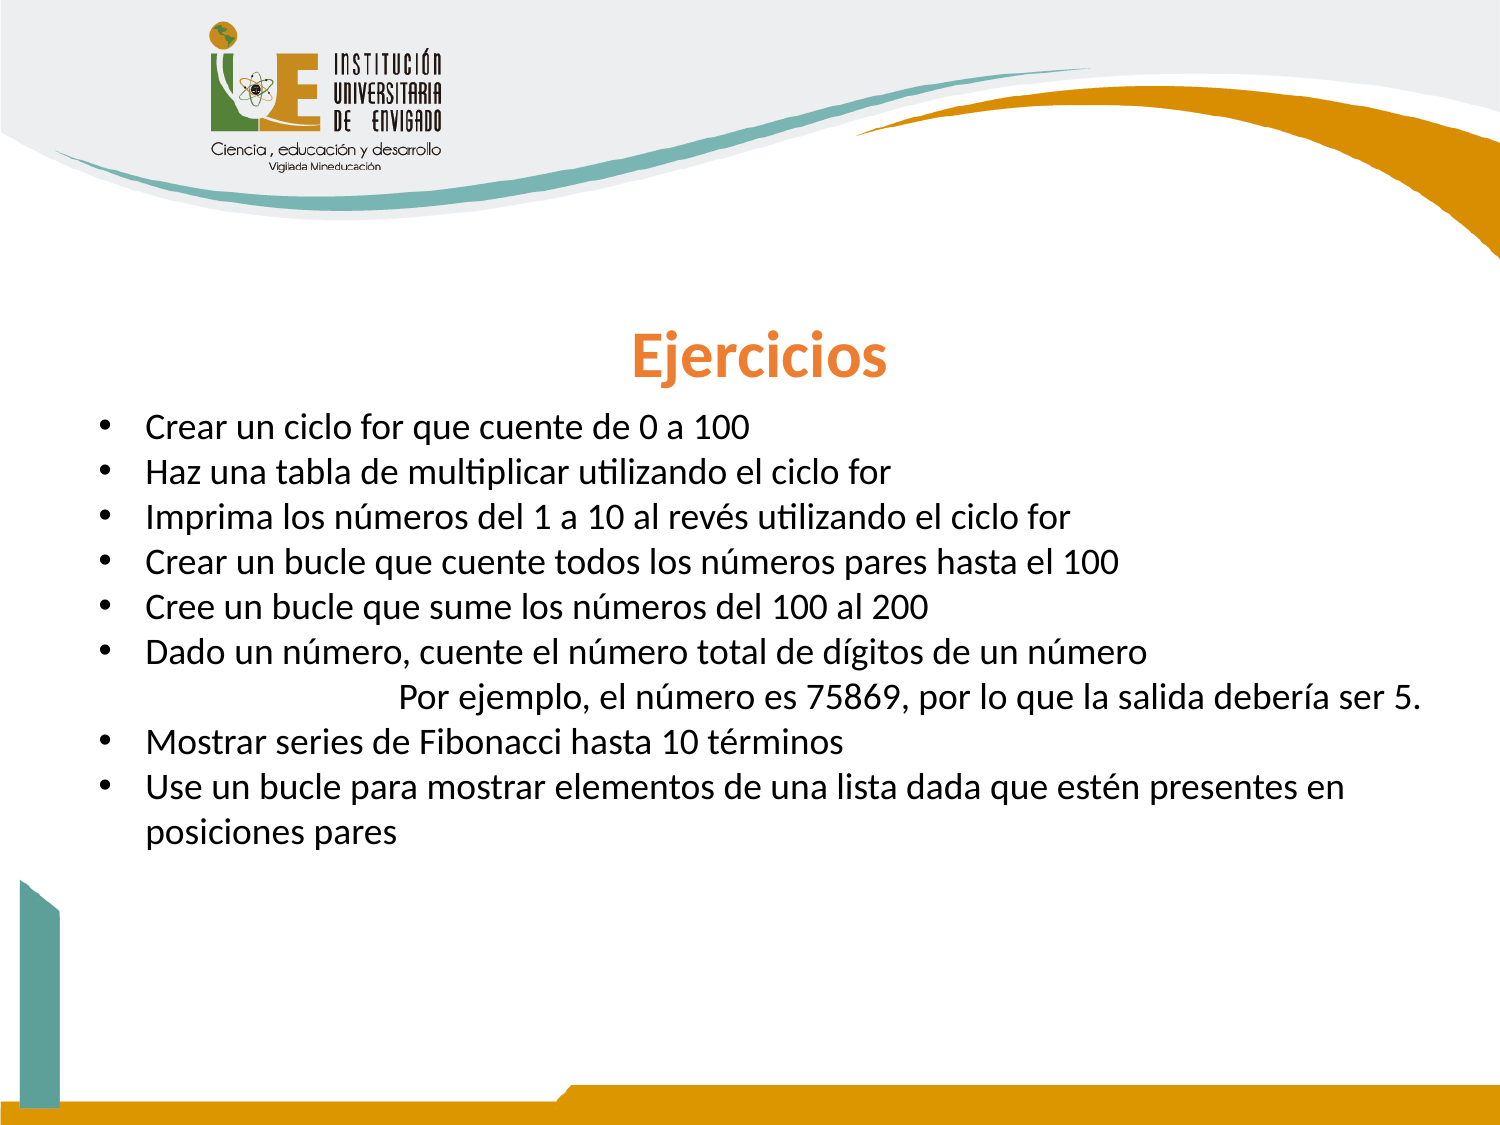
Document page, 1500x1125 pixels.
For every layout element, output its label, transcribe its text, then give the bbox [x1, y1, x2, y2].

text_box Crear un ciclo for que cuente de 0 a 100 Haz una tabla de multiplicar utilizando el ciclo for Imprima los números del 1 a 10 al revés utilizando el ciclo for Crear un bucle que cuente todos los números pares hasta el 100 Cree un bucle que sume los números del 100 al 200 Dado un número, cuente el número total de dígitos de un número Por ejemplo, el número es 75869, por lo que la salida debería ser 5. Mostrar series de Fibonacci hasta 10 términos Use un bucle para mostrar elementos de una lista dada que estén presentes en posiciones pares [83, 398, 1442, 859]
picture [0, 862, 1500, 1125]
text_box Ejercicios [20, 297, 1500, 398]
picture [0, 0, 1500, 266]
